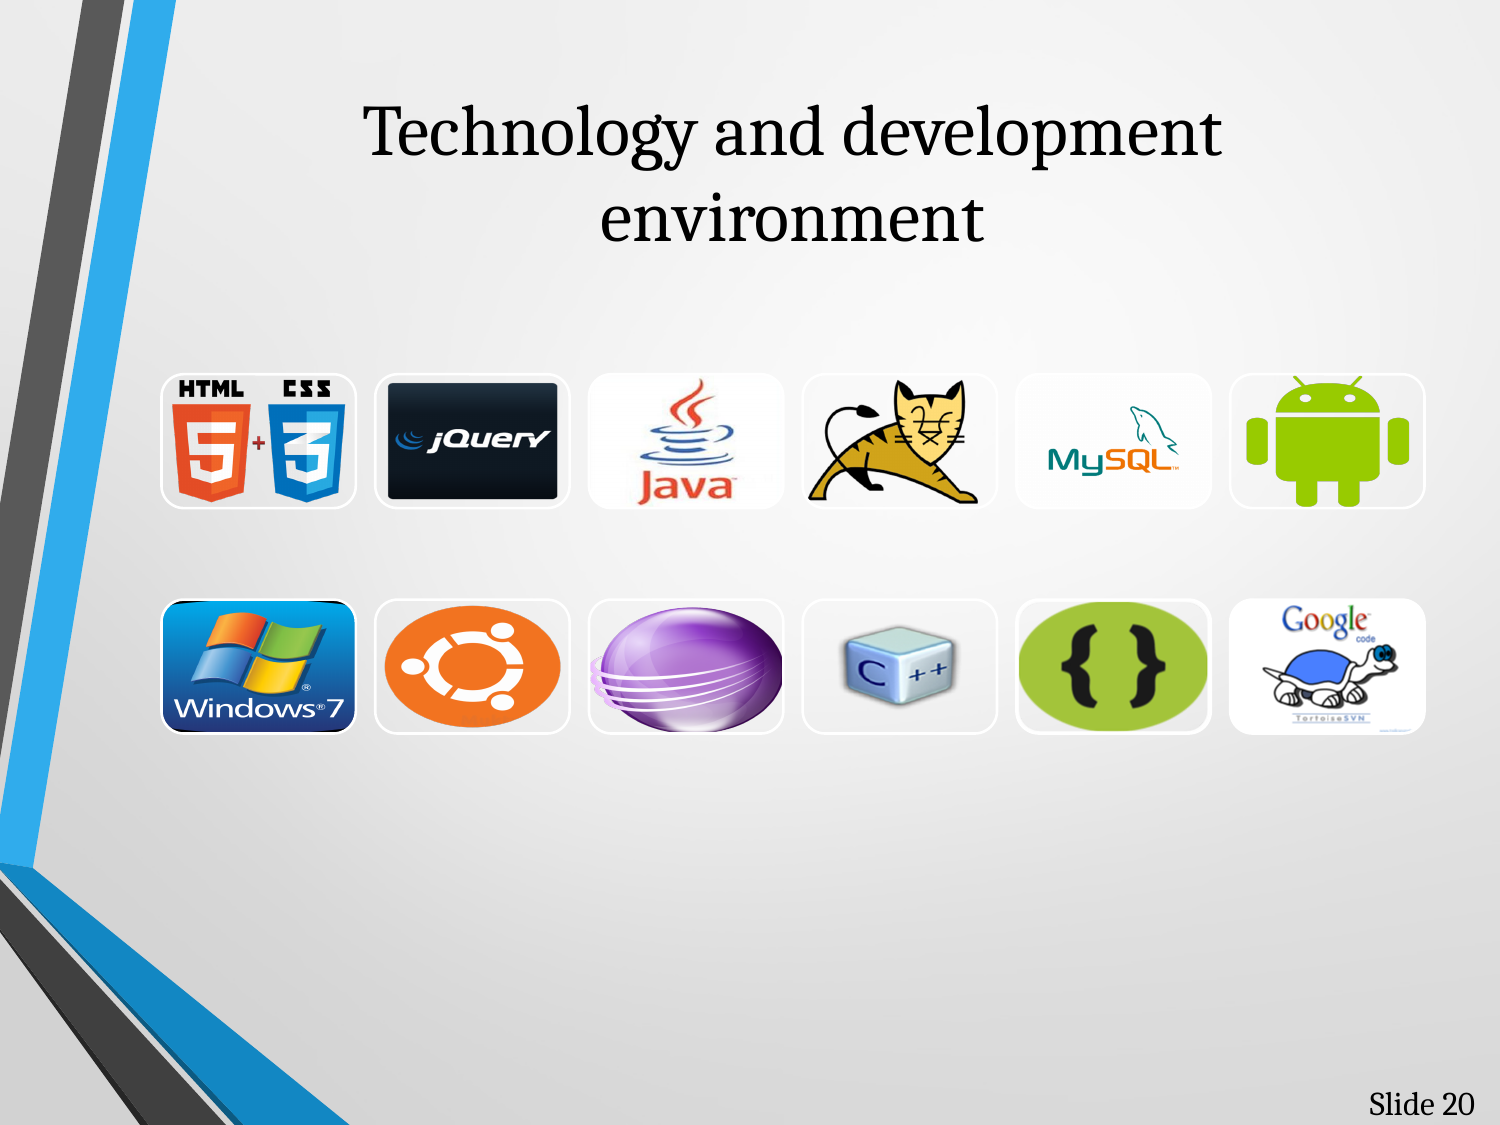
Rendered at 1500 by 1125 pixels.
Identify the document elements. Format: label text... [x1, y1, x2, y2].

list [160, 316, 1426, 864]
title Technology and development environment [161, 75, 1425, 265]
slide_number Slide 20 [1354, 1071, 1500, 1125]
